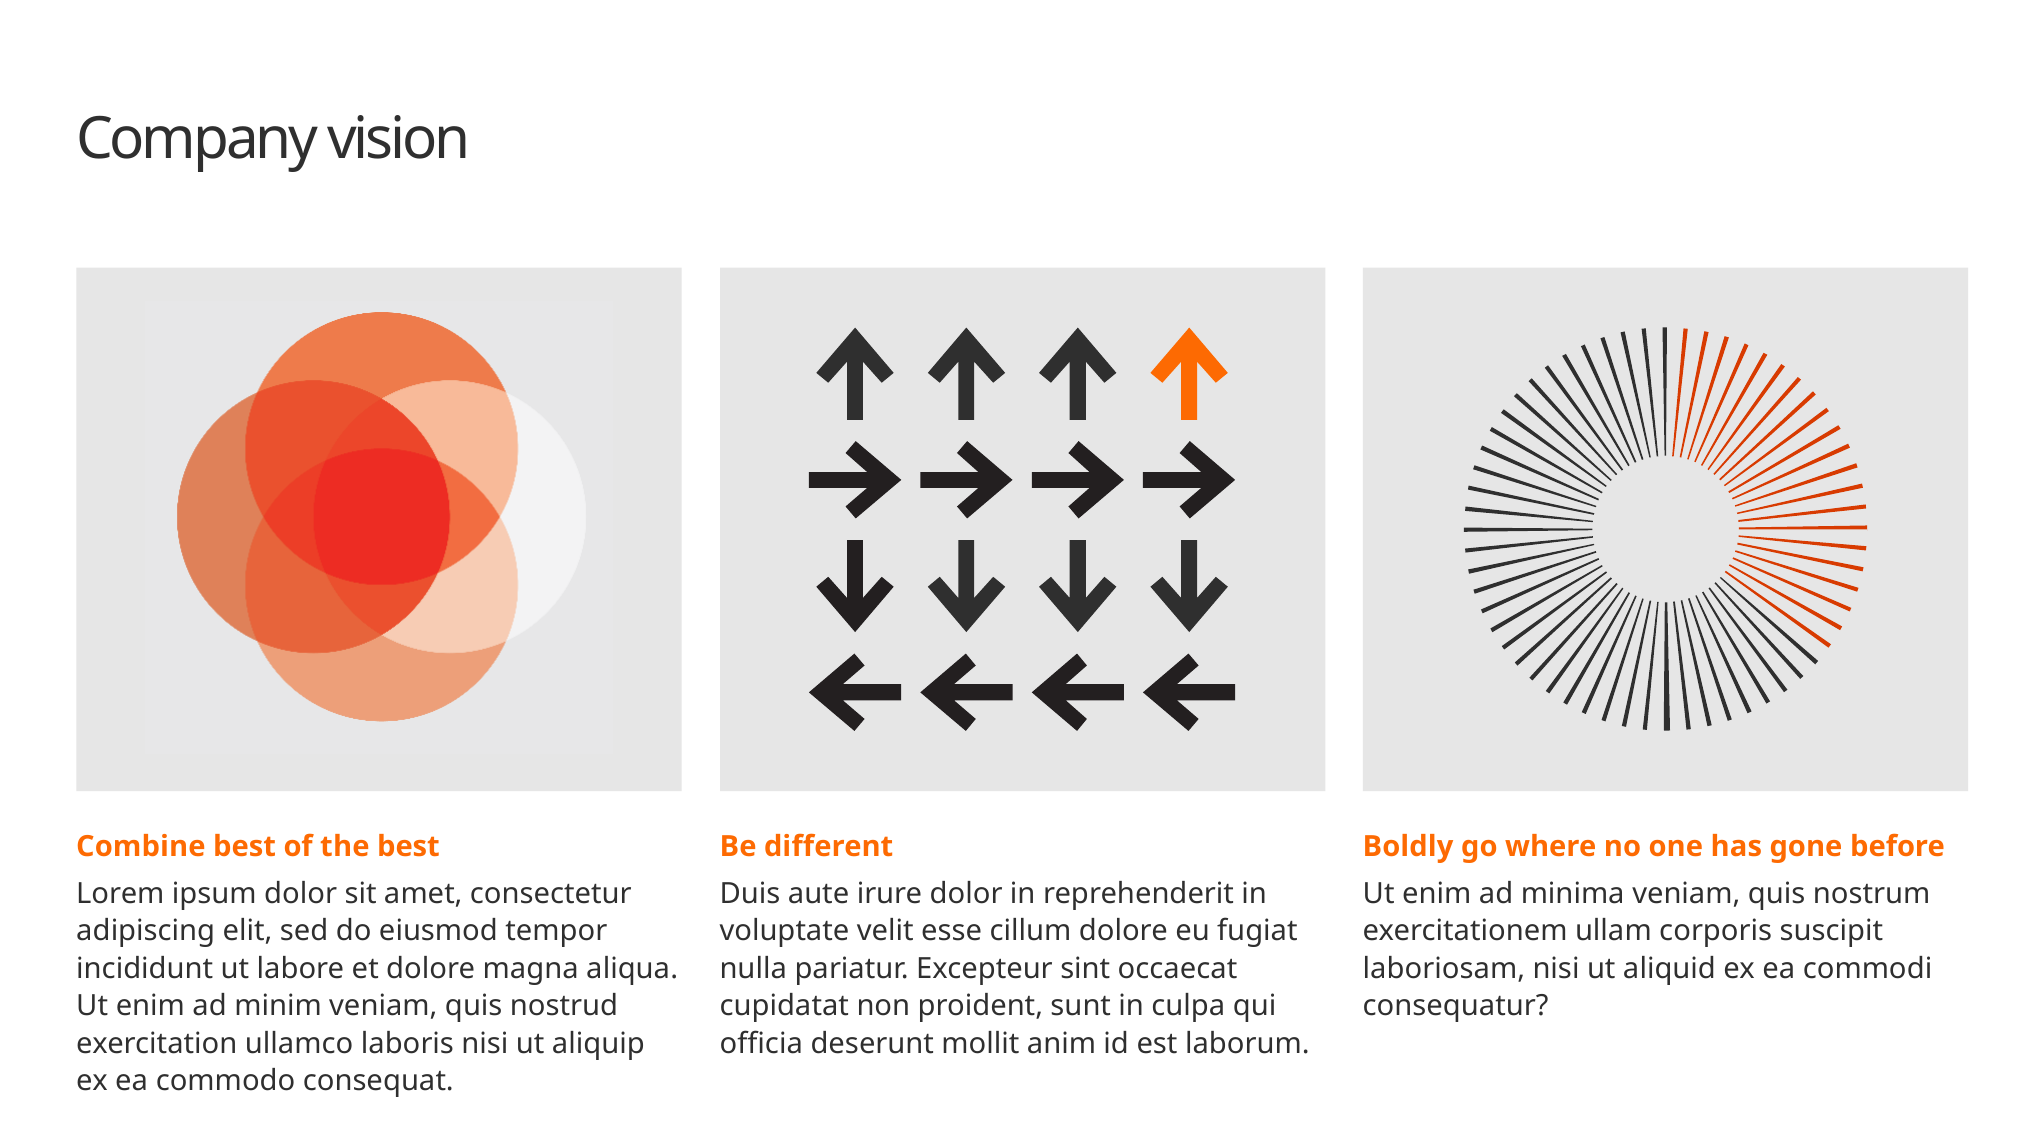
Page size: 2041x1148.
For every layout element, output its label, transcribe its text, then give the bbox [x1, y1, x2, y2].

text_box [816, 327, 894, 420]
text_box [1688, 598, 1732, 721]
text_box [1601, 598, 1644, 722]
text_box [927, 540, 1006, 633]
list Boldly go where no one has gone before Ut enim ad minima veniam, quis nostrum exercitationem ullam corporis suscipit laboriosam, nisi ut aliquid ex ea commodi consequatur? [1362, 824, 1969, 1023]
text_box [816, 540, 894, 633]
text_box [1621, 600, 1652, 727]
text_box [1663, 602, 1671, 731]
text_box [1728, 564, 1843, 631]
text_box [1737, 542, 1864, 572]
text_box [1514, 577, 1612, 666]
text_box [1734, 463, 1858, 507]
text_box [927, 327, 1006, 420]
text_box [1465, 506, 1593, 523]
text_box [1738, 535, 1867, 551]
text_box [1679, 331, 1709, 458]
text_box [1719, 391, 1816, 481]
text_box [1501, 571, 1608, 650]
text_box [1465, 536, 1593, 553]
text_box [1723, 407, 1829, 487]
text_box [1513, 393, 1612, 481]
text_box [1480, 558, 1600, 614]
text_box [1719, 577, 1819, 665]
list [145, 301, 613, 754]
text_box [1738, 525, 1868, 531]
text_box [808, 441, 902, 519]
text_box [1142, 653, 1236, 731]
text_box [1489, 427, 1603, 494]
text_box [1473, 551, 1597, 594]
text_box [1563, 592, 1630, 705]
text_box [1702, 591, 1771, 704]
text_box [808, 653, 902, 731]
text_box [1662, 327, 1667, 456]
text_box [1031, 653, 1124, 731]
text_box [1673, 601, 1691, 730]
text_box [1672, 328, 1688, 457]
text_box [1642, 601, 1659, 730]
list Combine best of the best Lorem ipsum dolor sit amet, consectetur adipiscing elit, sed do eiusmod tempor incididunt ut labore et dolore magna aliqua. Ut enim ad minim veniam, quis nostrud exercitation ullamco laboris nisi ut aliquip ex ea commodo consequat. [76, 824, 682, 1098]
text_box [1732, 557, 1852, 612]
text_box [1736, 483, 1863, 515]
text_box [1738, 504, 1867, 522]
text_box [1724, 570, 1832, 648]
text_box [1707, 364, 1785, 471]
text_box [1473, 465, 1597, 508]
text_box [1641, 328, 1659, 457]
text_box [1600, 336, 1644, 460]
text_box [1708, 587, 1788, 693]
text_box [1562, 353, 1630, 467]
text_box [1735, 550, 1859, 592]
text_box [1713, 377, 1802, 475]
text_box [1687, 336, 1729, 460]
text_box [1714, 582, 1804, 679]
text_box [1620, 331, 1651, 458]
text_box [1528, 378, 1618, 476]
text_box [1695, 595, 1752, 714]
text_box [1545, 587, 1624, 694]
text_box [920, 441, 1013, 519]
text_box [1700, 352, 1768, 466]
text_box [1031, 441, 1124, 519]
text_box [1529, 583, 1618, 681]
text_box [1694, 343, 1749, 463]
text_box [1142, 441, 1236, 519]
text_box [1467, 485, 1595, 515]
text_box [1468, 543, 1595, 574]
text_box [1463, 527, 1593, 532]
title Company vision [76, 103, 1969, 172]
text_box [1544, 365, 1624, 471]
text_box [1581, 595, 1637, 714]
text_box [920, 653, 1013, 731]
text_box [1490, 565, 1603, 633]
text_box [1039, 540, 1117, 633]
text_box [1501, 409, 1607, 487]
list Be different Duis aute irure dolor in reprehenderit in voluptate velit esse cillum dolore eu fugiat nulla pariatur. Excepteur sint occaecat cupidatat non proident, sunt in culpa qui officia deserunt mollit anim id est laborum. [719, 824, 1325, 1060]
text_box [1728, 425, 1841, 493]
text_box [1150, 540, 1228, 633]
text_box [1731, 443, 1850, 500]
text_box [1039, 327, 1117, 420]
text_box [1580, 344, 1637, 463]
text_box [1680, 600, 1712, 727]
text_box [1150, 327, 1228, 420]
text_box [1480, 445, 1599, 501]
